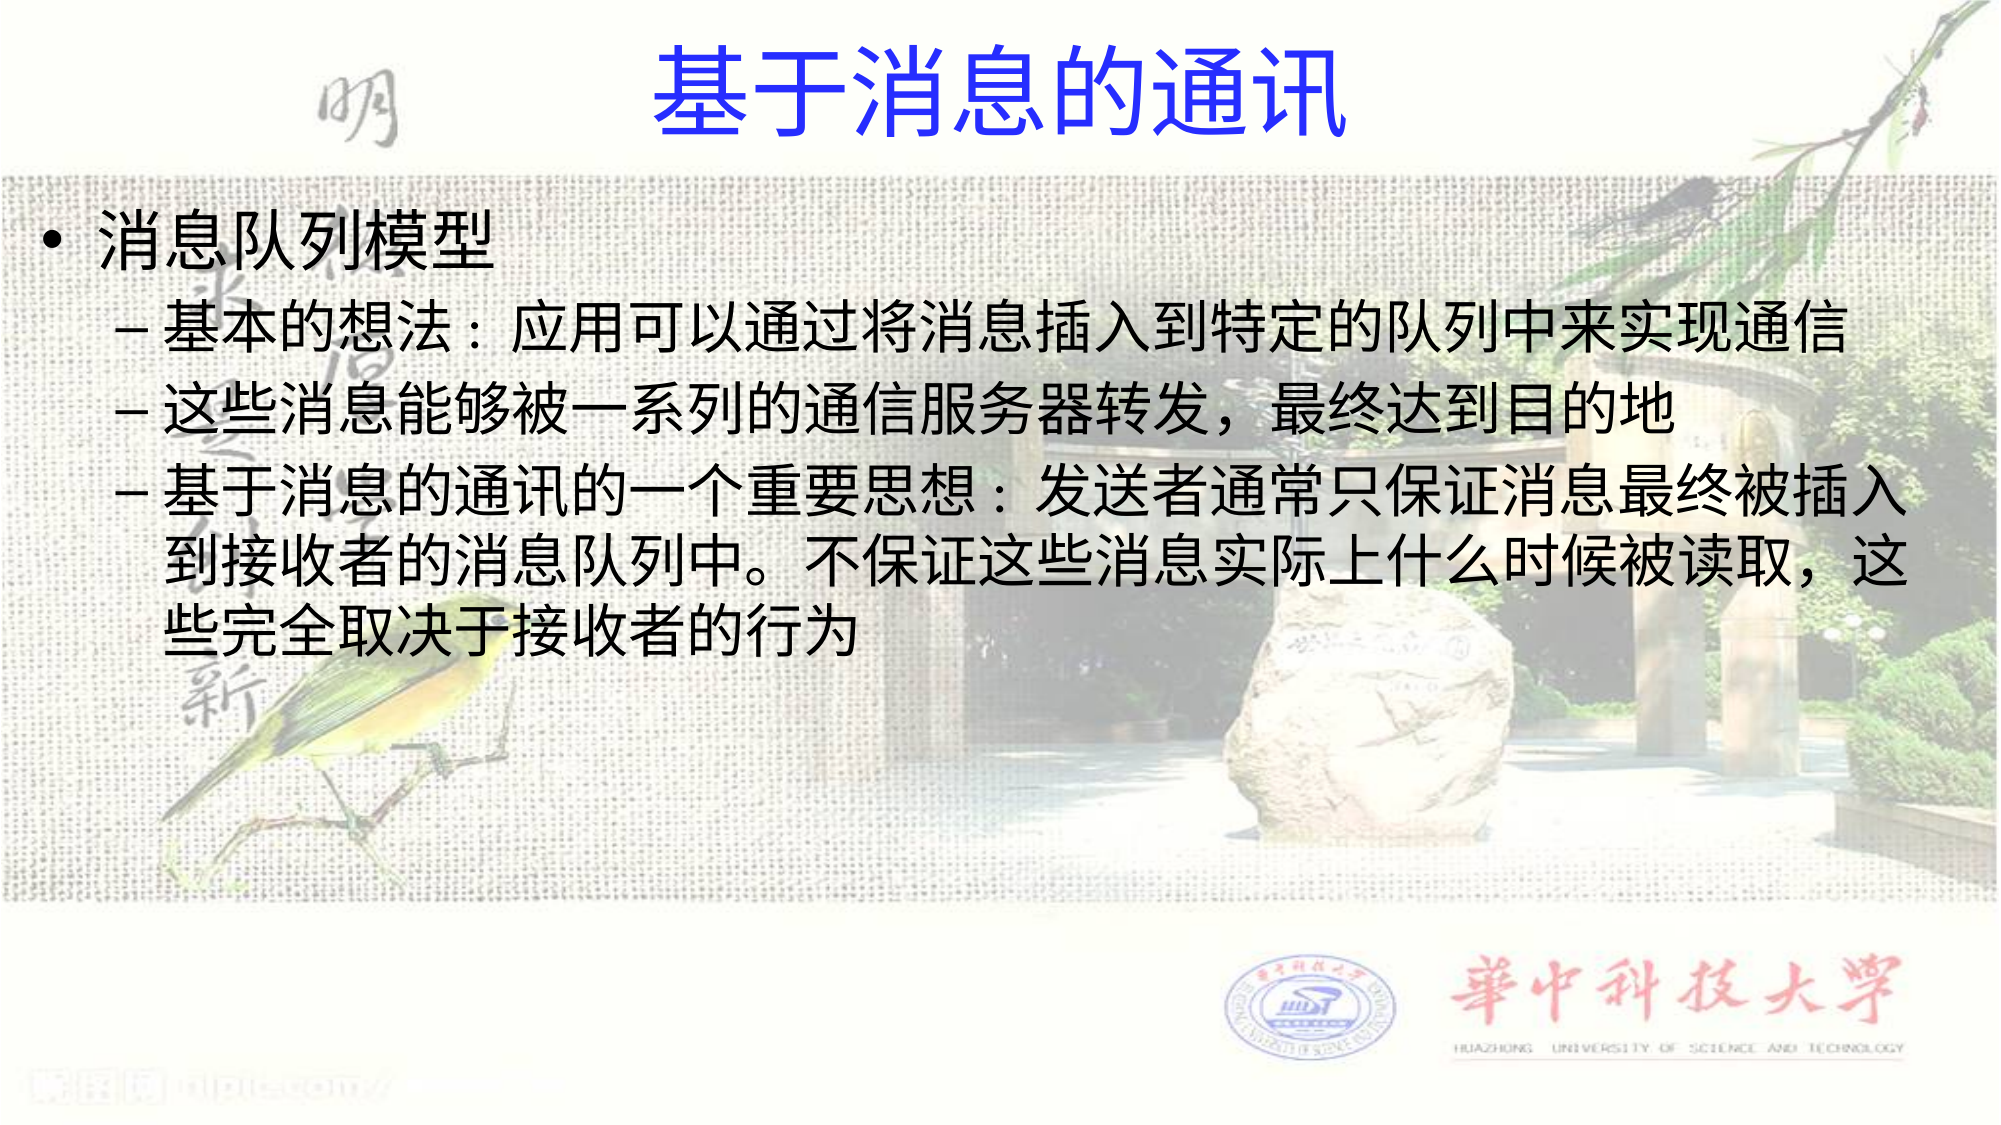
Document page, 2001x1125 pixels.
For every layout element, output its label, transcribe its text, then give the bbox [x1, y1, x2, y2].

picture [1, 183, 1999, 1125]
title 基于消息的通讯 [0, 0, 2000, 183]
list 消息队列模型 基本的想法: 应用可以通过将消息插入到特定的队列中来实现通信 这些消息能够被一系列的通信服务器转发，最终达到目的地 基于消息的通讯的一个重要思想: 发送者通常只保证消息最终被插入到接收者的消息队列中。不保证这些消息实际上什么时候被读取，这些完全取决于接收者的行为 [25, 191, 1974, 692]
